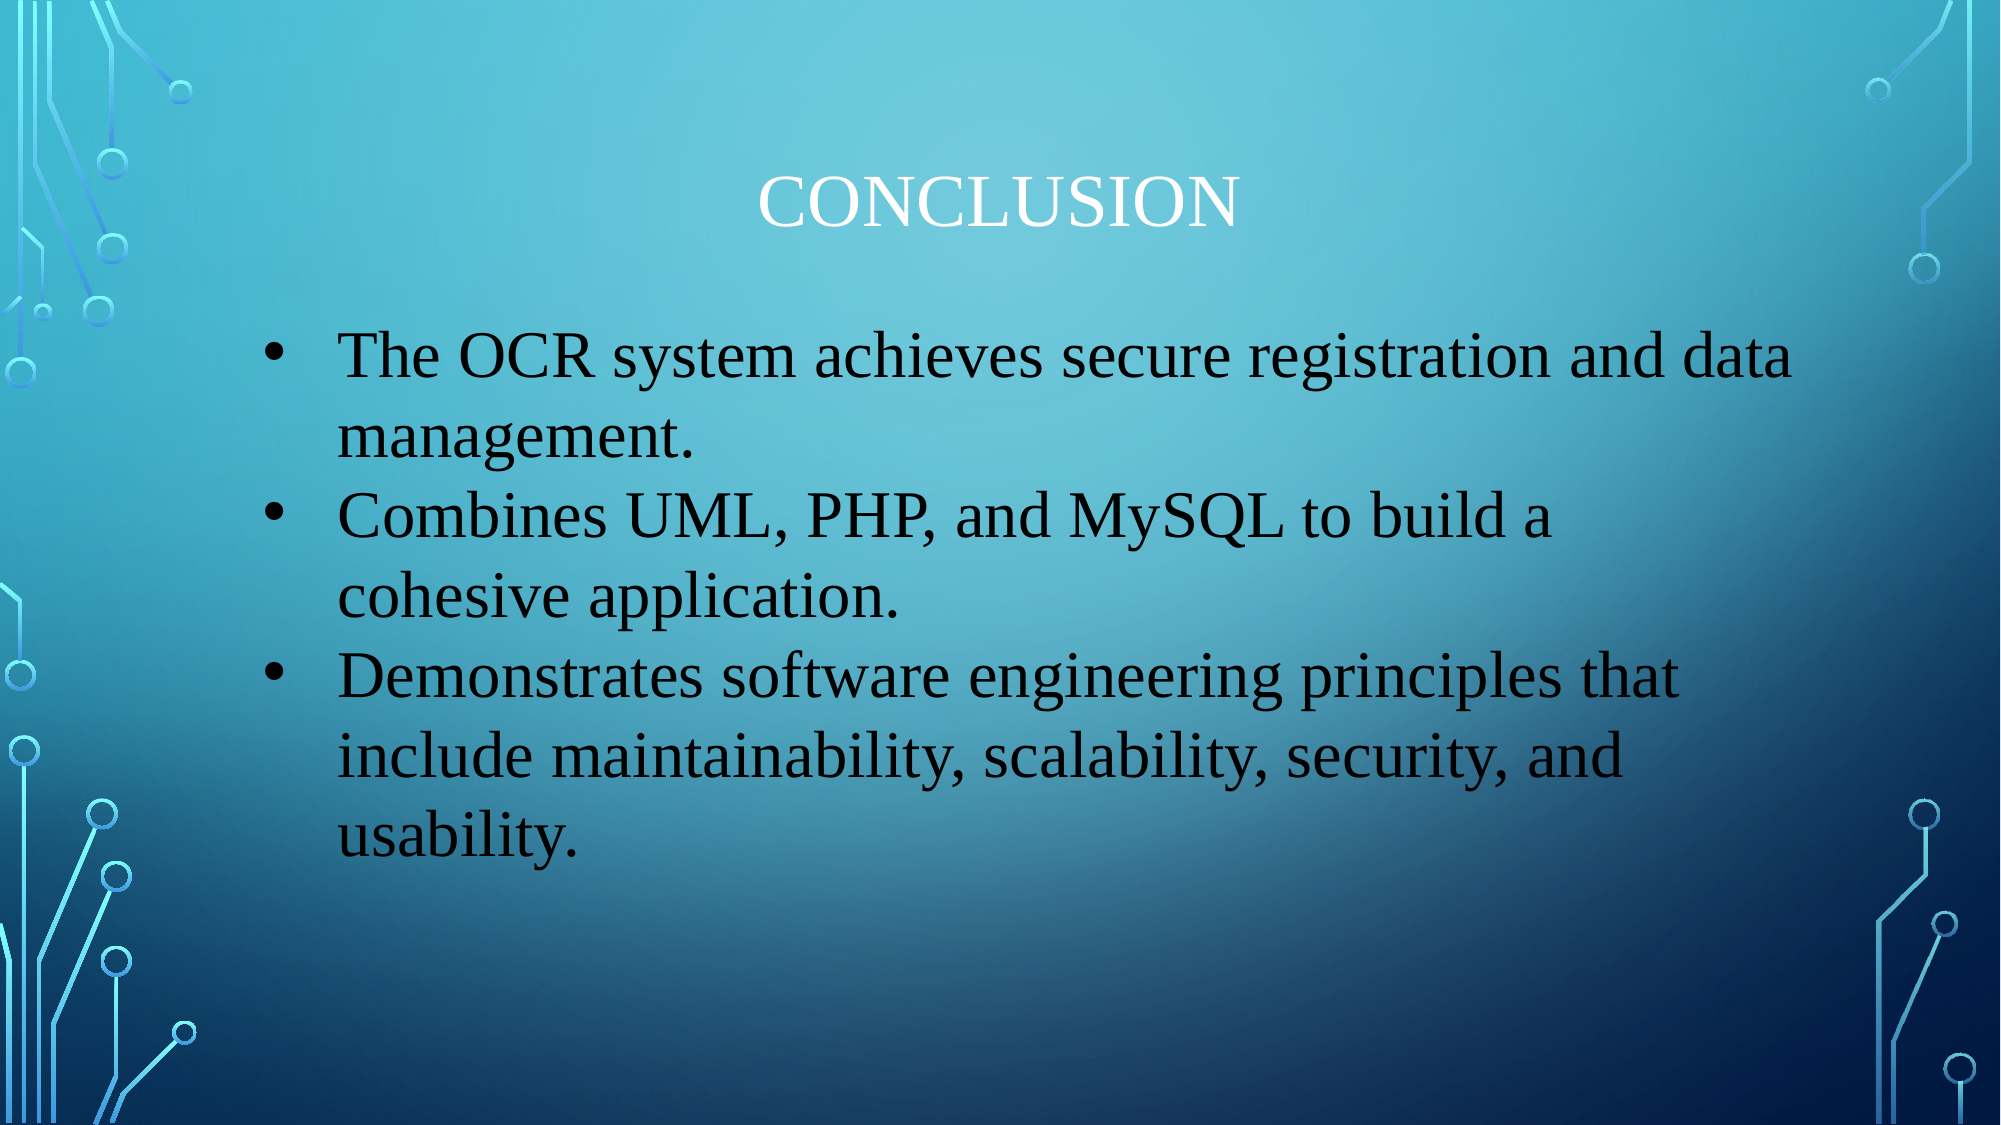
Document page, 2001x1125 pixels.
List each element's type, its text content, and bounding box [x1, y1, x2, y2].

title Conclusion [187, 101, 1813, 304]
text_box The OCR system achieves secure registration and data management. Combines UML, PHP, and MySQL to build a cohesive application. Demonstrates software engineering principles that include maintainability, scalability, security, and usability. [247, 303, 1813, 878]
